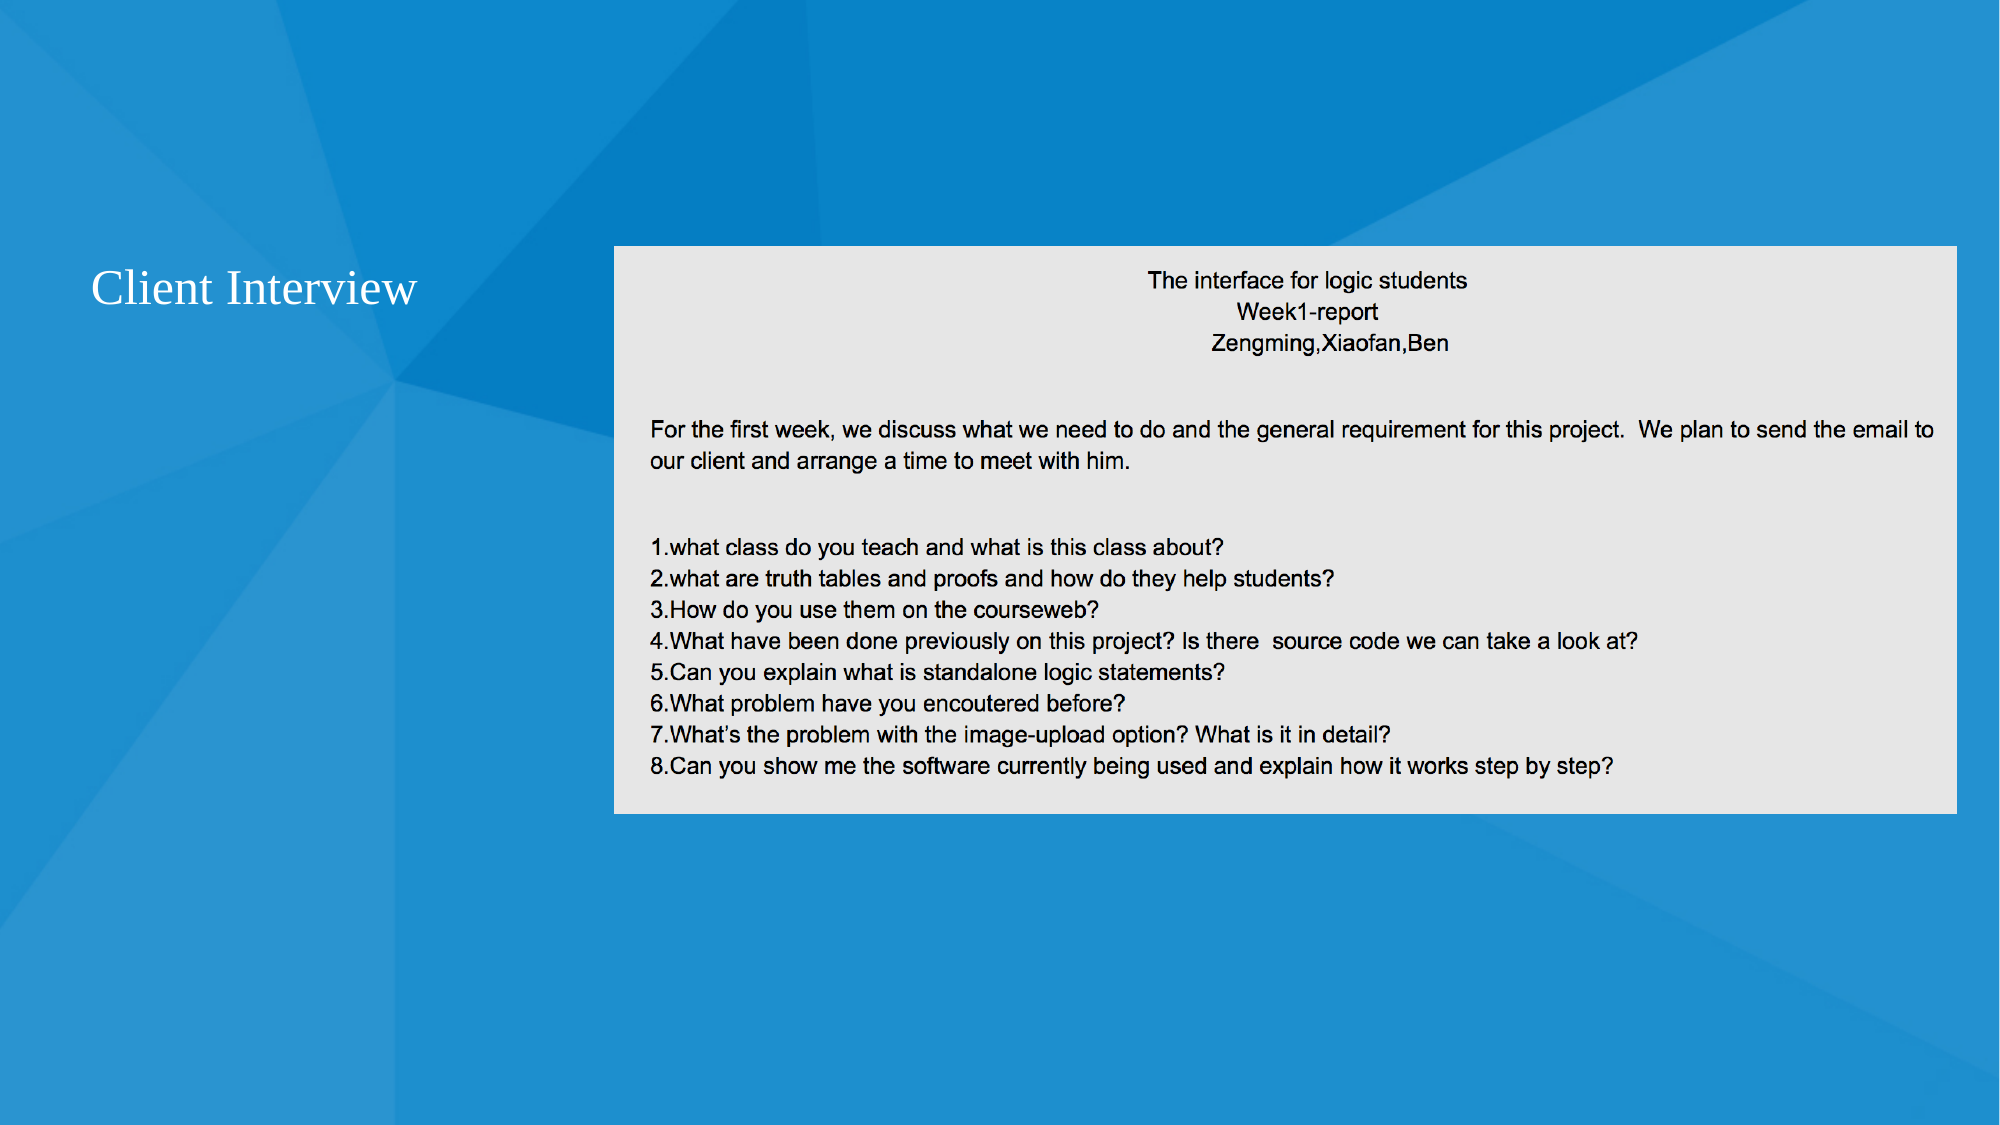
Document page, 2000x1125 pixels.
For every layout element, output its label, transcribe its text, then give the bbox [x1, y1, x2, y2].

picture [0, 0, 2000, 1125]
text_box Client Interview [76, 246, 614, 382]
